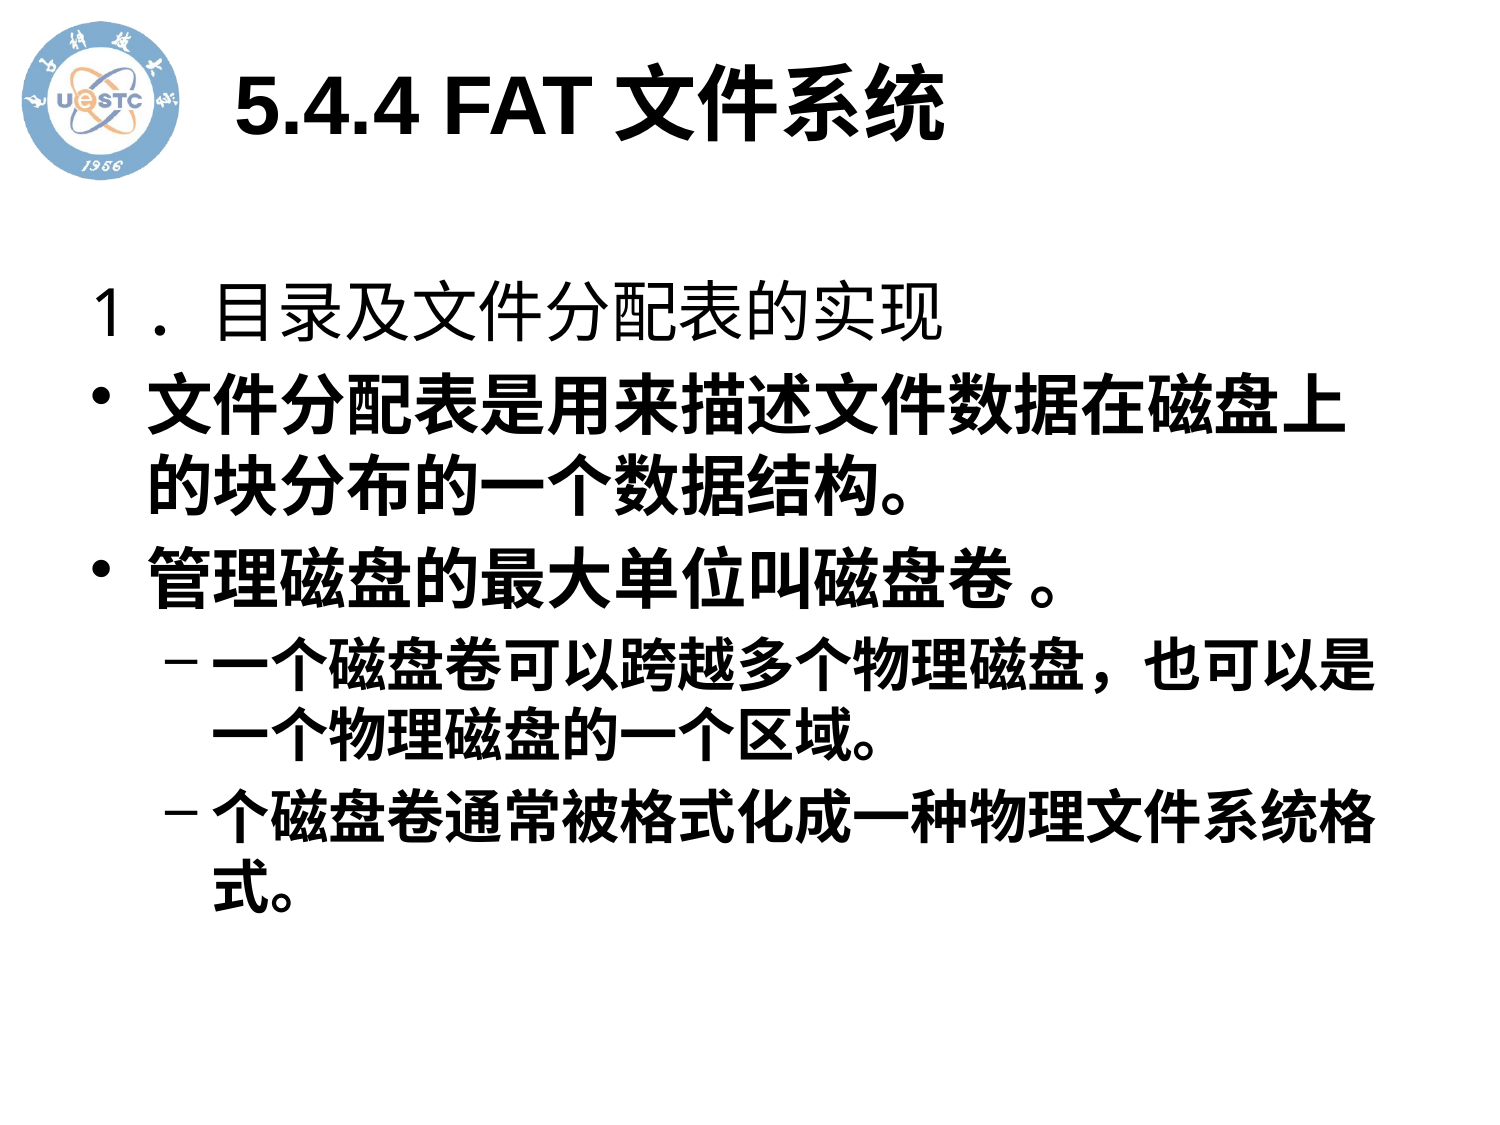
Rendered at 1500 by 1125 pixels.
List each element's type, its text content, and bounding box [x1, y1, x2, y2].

list 1．目录及文件分配表的实现 文件分配表是用来描述文件数据在磁盘上的块分布的一个数据结构。 管理磁盘的最大单位叫磁盘卷 。 一个磁盘卷可以跨越多个物理磁盘，也可以是一个物理磁盘的一个区域。 个磁盘卷通常被格式化成一种物理文件系统格式。 [75, 262, 1425, 1005]
picture [0, 0, 200, 200]
title 5.4.4 FAT文件系统 [183, 7, 999, 195]
